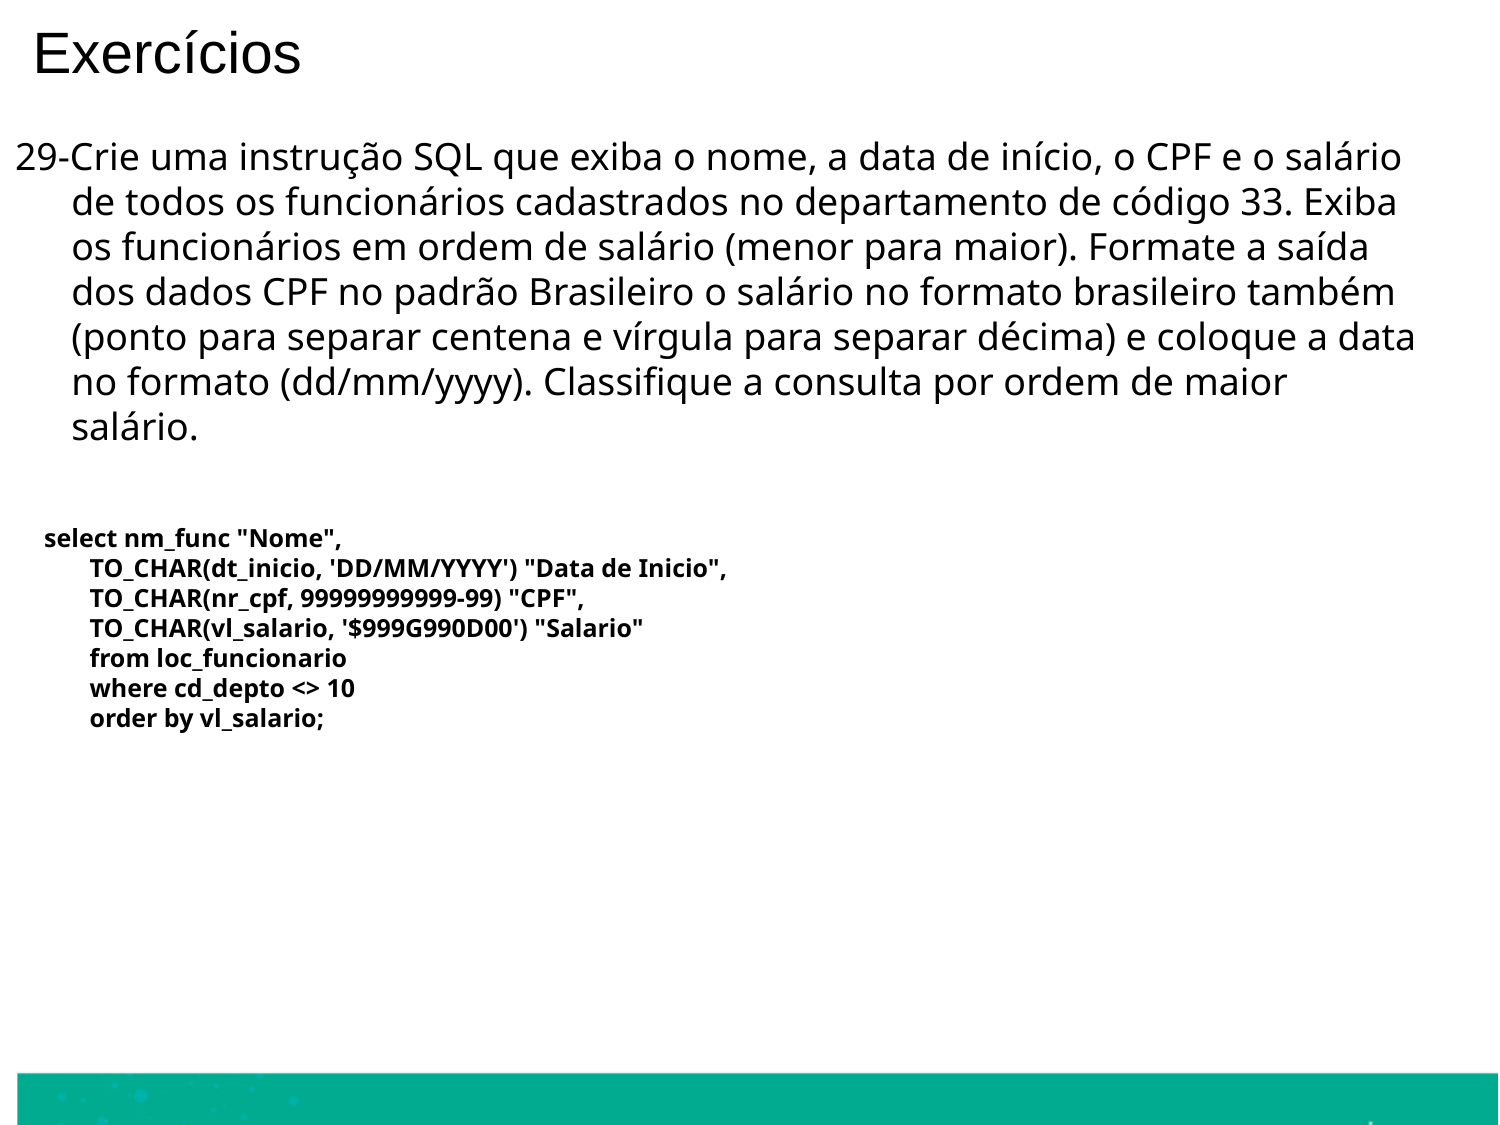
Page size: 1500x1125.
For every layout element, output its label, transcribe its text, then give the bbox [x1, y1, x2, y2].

list 29-Crie uma instrução SQL que exiba o nome, a data de início, o CPF e o salário de todos os funcionários cadastrados no departamento de código 33. Exiba os funcionários em ordem de salário (menor para maior). Formate a saída dos dados CPF no padrão Brasileiro o salário no formato brasileiro também (ponto para separar centena e vírgula para separar décima) e coloque a data no formato (dd/mm/yyyy). Classifique a consulta por ordem de maior salário. [0, 125, 1436, 433]
picture [2, 0, 1498, 1125]
text_box select nm_func "Nome", TO_CHAR(dt_inicio, 'DD/MM/YYYY') "Data de Inicio", TO_CHAR(nr_cpf, 99999999999-99) "CPF", TO_CHAR(vl_salario, '$999G990D00') "Salario" from loc_funcionario where cd_depto <> 10 order by vl_salario; [29, 515, 1436, 1000]
title Exercícios [17, 7, 1117, 93]
